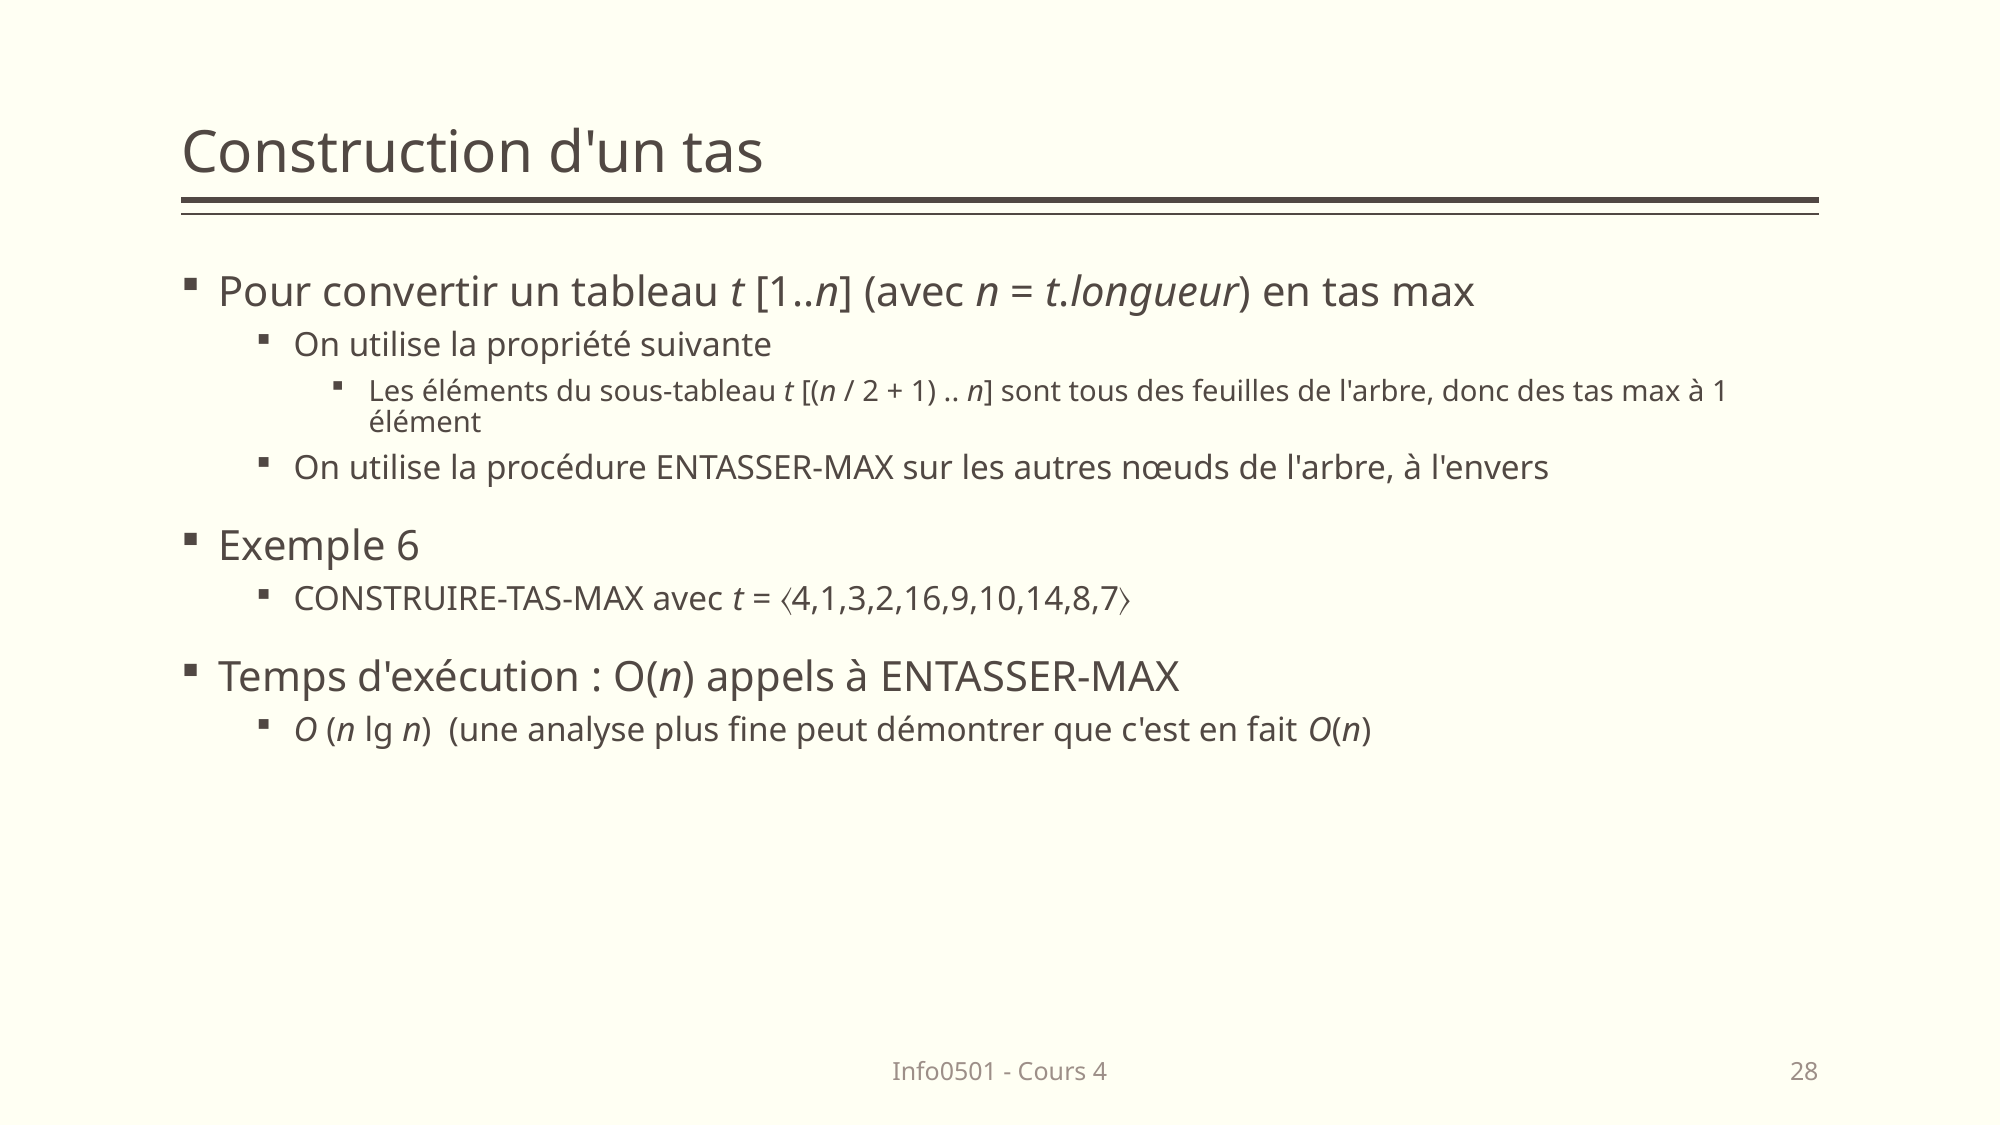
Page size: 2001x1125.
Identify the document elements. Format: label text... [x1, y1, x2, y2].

slide_number 28 [1518, 1042, 1819, 1103]
list Pour convertir un tableau t [1..n] (avec n = t.longueur) en tas max On utilise la propriété suivante Les éléments du sous-tableau t [(n / 2 + 1) .. n] sont tous des feuilles de l'arbre, donc des tas max à 1 élément On utilise la procédure ENTASSER-MAX sur les autres nœuds de l'arbre, à l'envers Exemple 6 CONSTRUIRE-TAS-MAX avec t = 〈4,1,3,2,16,9,10,14,8,7〉 Temps d'exécution : O(n) appels à ENTASSER-MAX O (n lg n) (une analyse plus fine peut démontrer que c'est en fait O(n) [181, 262, 1819, 1013]
title Construction d'un tas [181, 12, 1819, 193]
footer Info0501 - Cours 4 [481, 1042, 1518, 1103]
